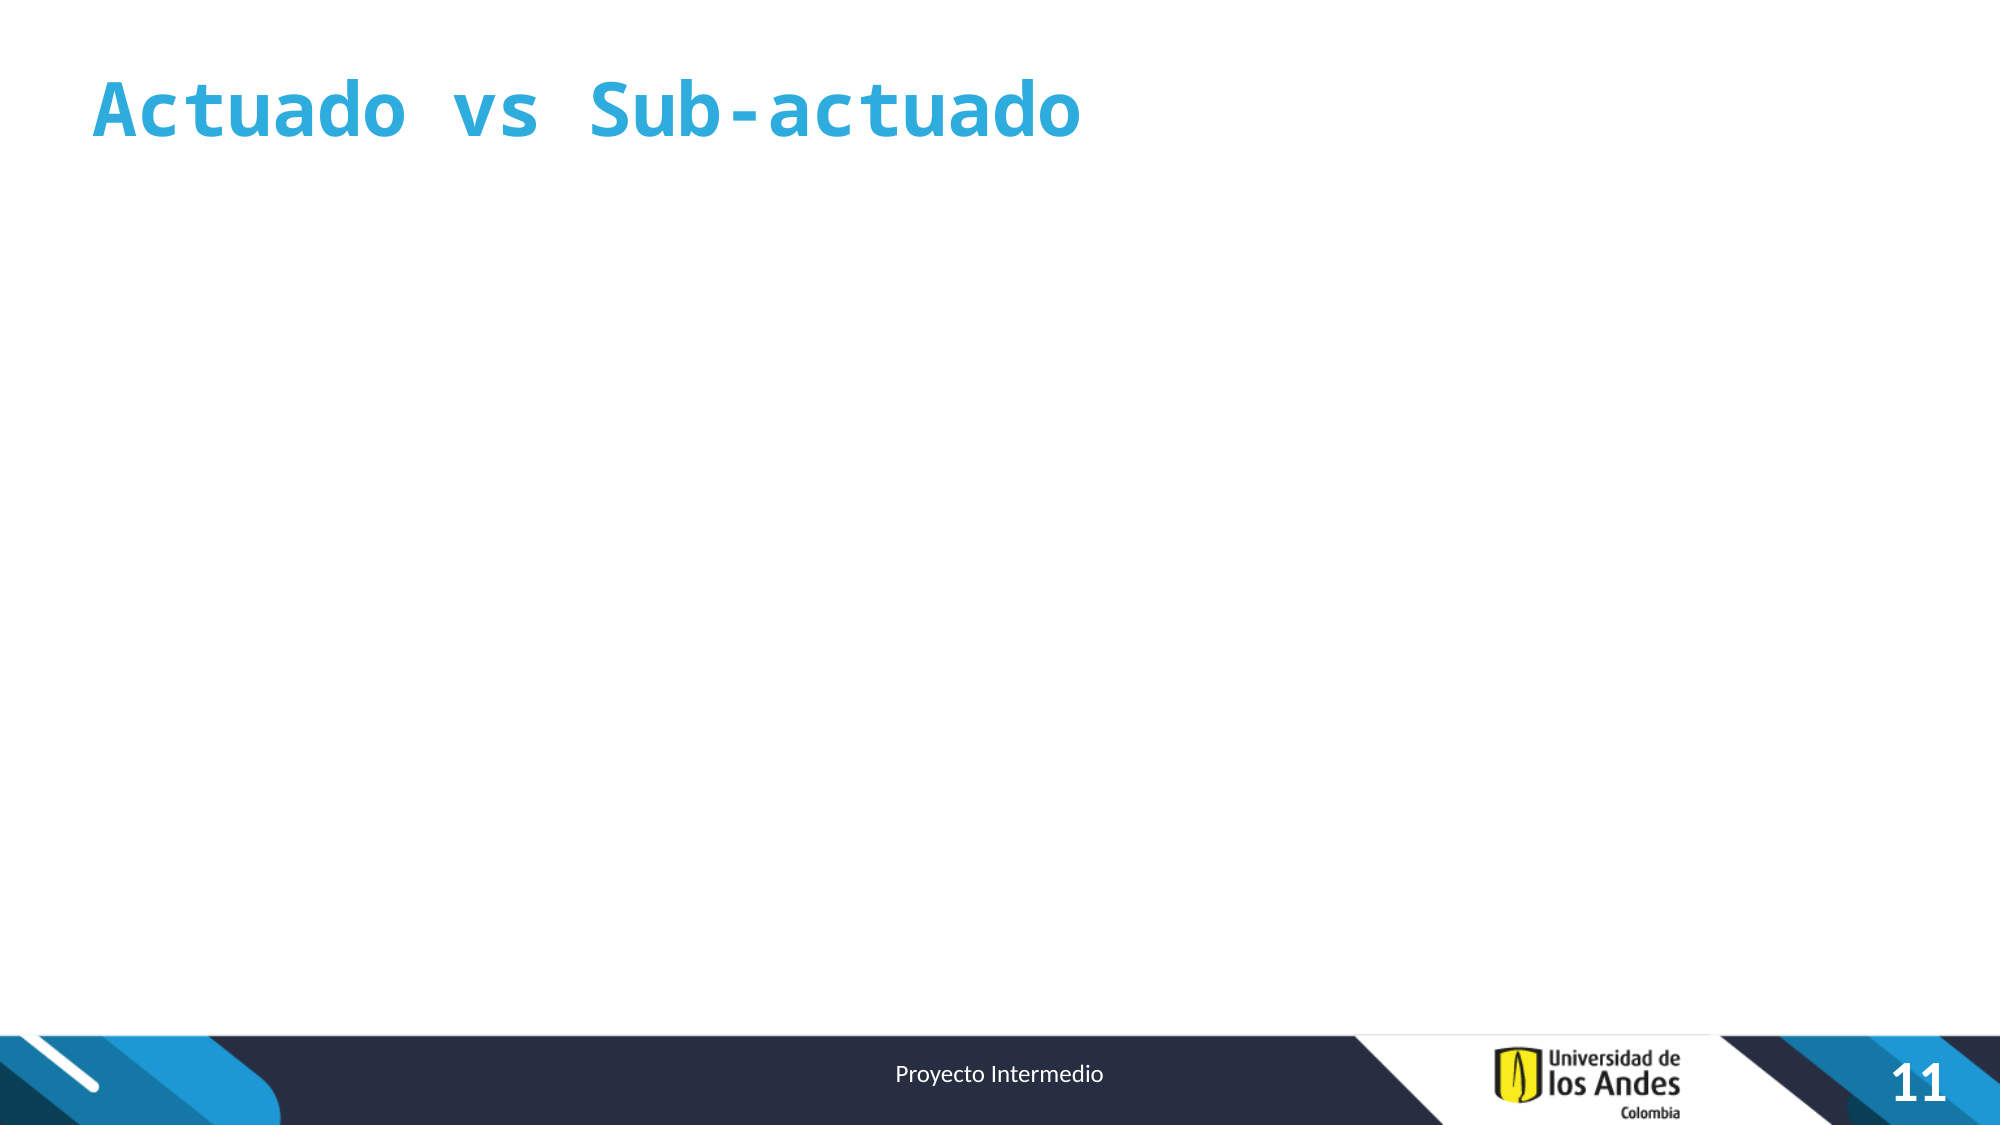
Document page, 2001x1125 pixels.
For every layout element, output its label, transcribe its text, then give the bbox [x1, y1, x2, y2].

title Actuado vs Sub-actuado [77, 67, 1803, 157]
footer Proyecto Intermedio [662, 1042, 1338, 1103]
slide_number 11 [1513, 1048, 1964, 1109]
picture [0, 0, 2000, 1125]
